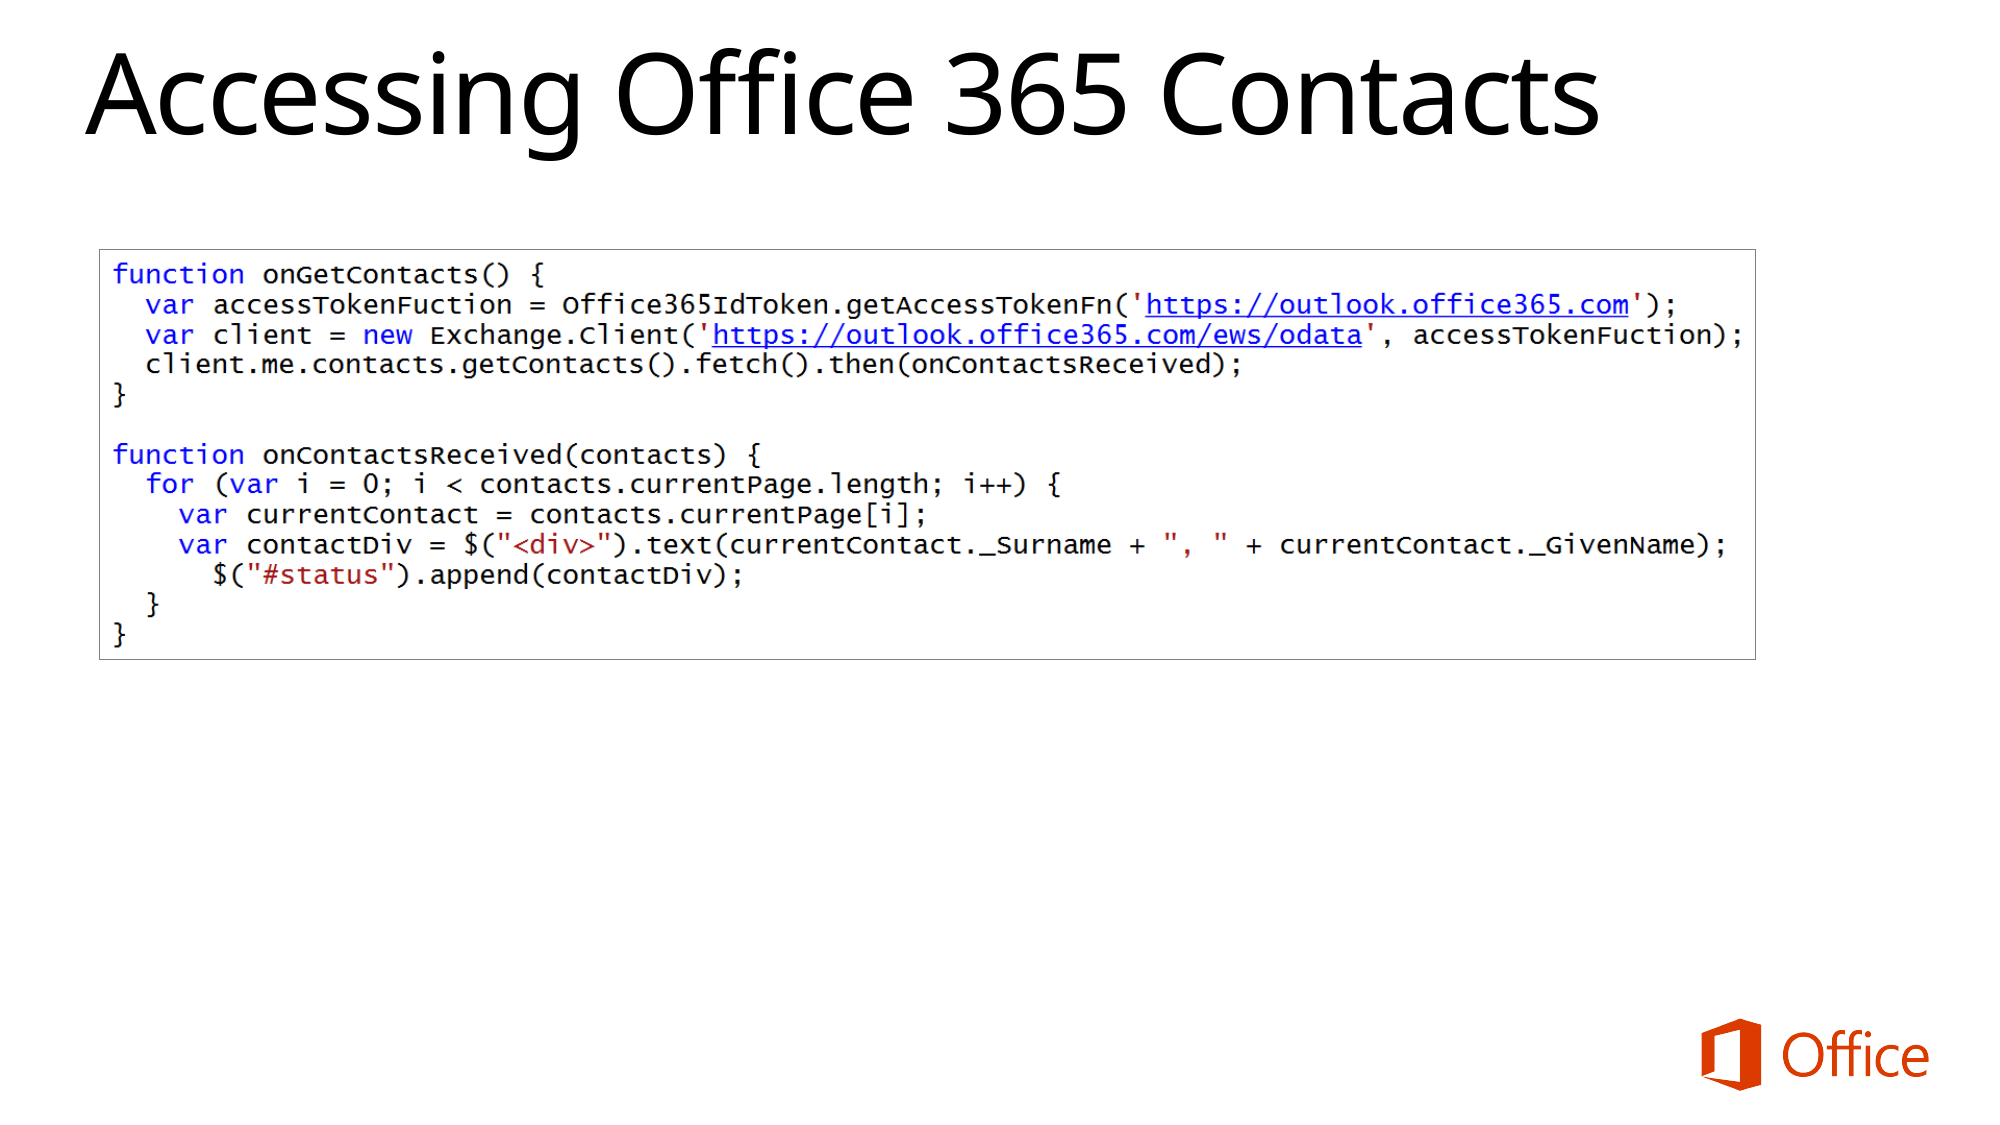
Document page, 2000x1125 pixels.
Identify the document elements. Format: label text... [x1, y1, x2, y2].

picture [1670, 987, 1960, 1122]
title Accessing Office 365 Contacts [85, 37, 1914, 161]
picture [99, 249, 1756, 660]
